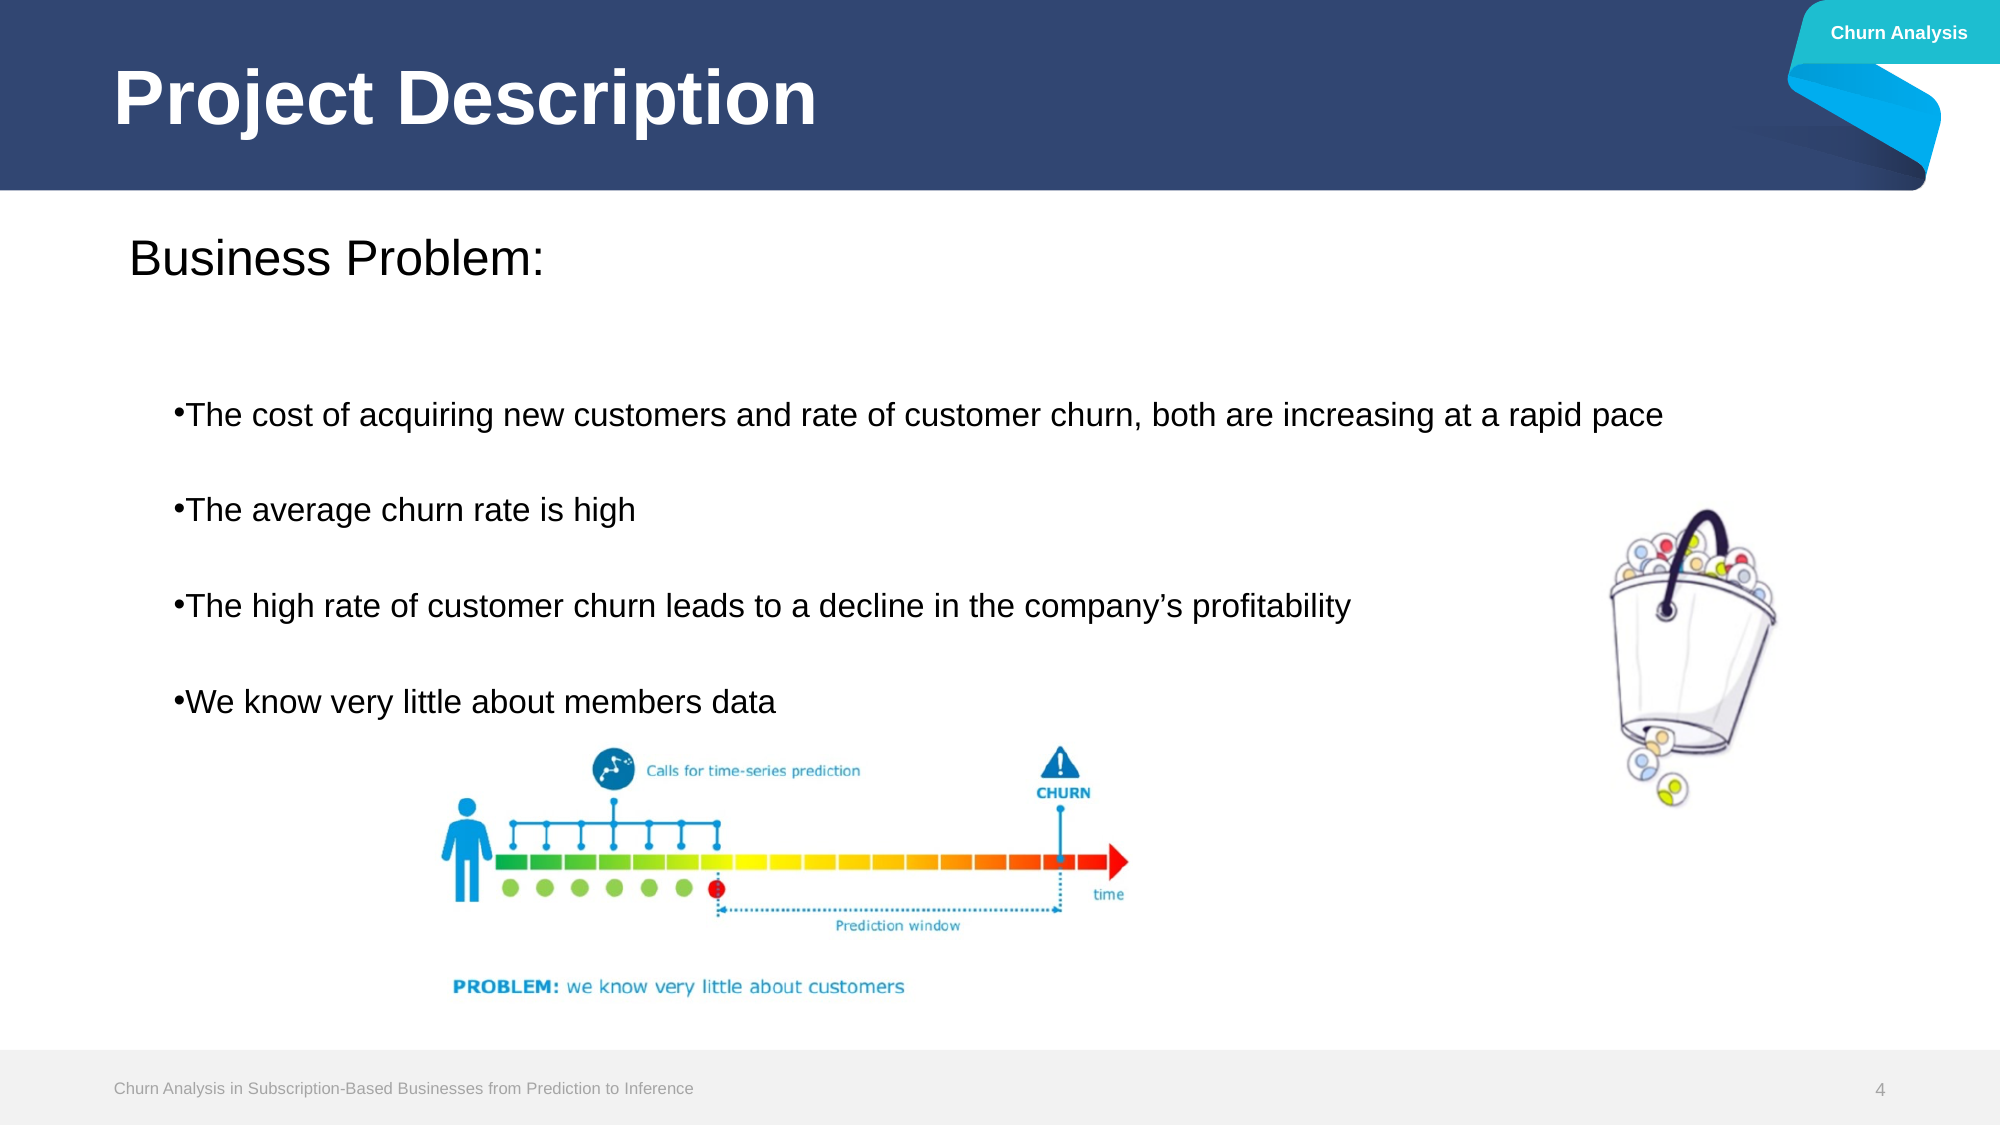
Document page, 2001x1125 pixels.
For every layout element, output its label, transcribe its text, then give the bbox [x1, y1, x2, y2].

footer Churn Analysis in Subscription-Based Businesses from Prediction to Inference [114, 1068, 899, 1108]
text_box Business Problem: [113, 217, 566, 293]
picture [1595, 489, 1793, 823]
list Churn Analysis [1798, 0, 2000, 64]
picture [384, 730, 1230, 1004]
slide_number 4 [1791, 1069, 1886, 1109]
text_box The cost of acquiring new customers and rate of customer churn, both are increasing at a rapid pace The average churn rate is high The high rate of customer churn leads to a decline in the company’s profitability We know very little about members data [158, 329, 1825, 919]
title Project Description [114, 9, 1886, 190]
